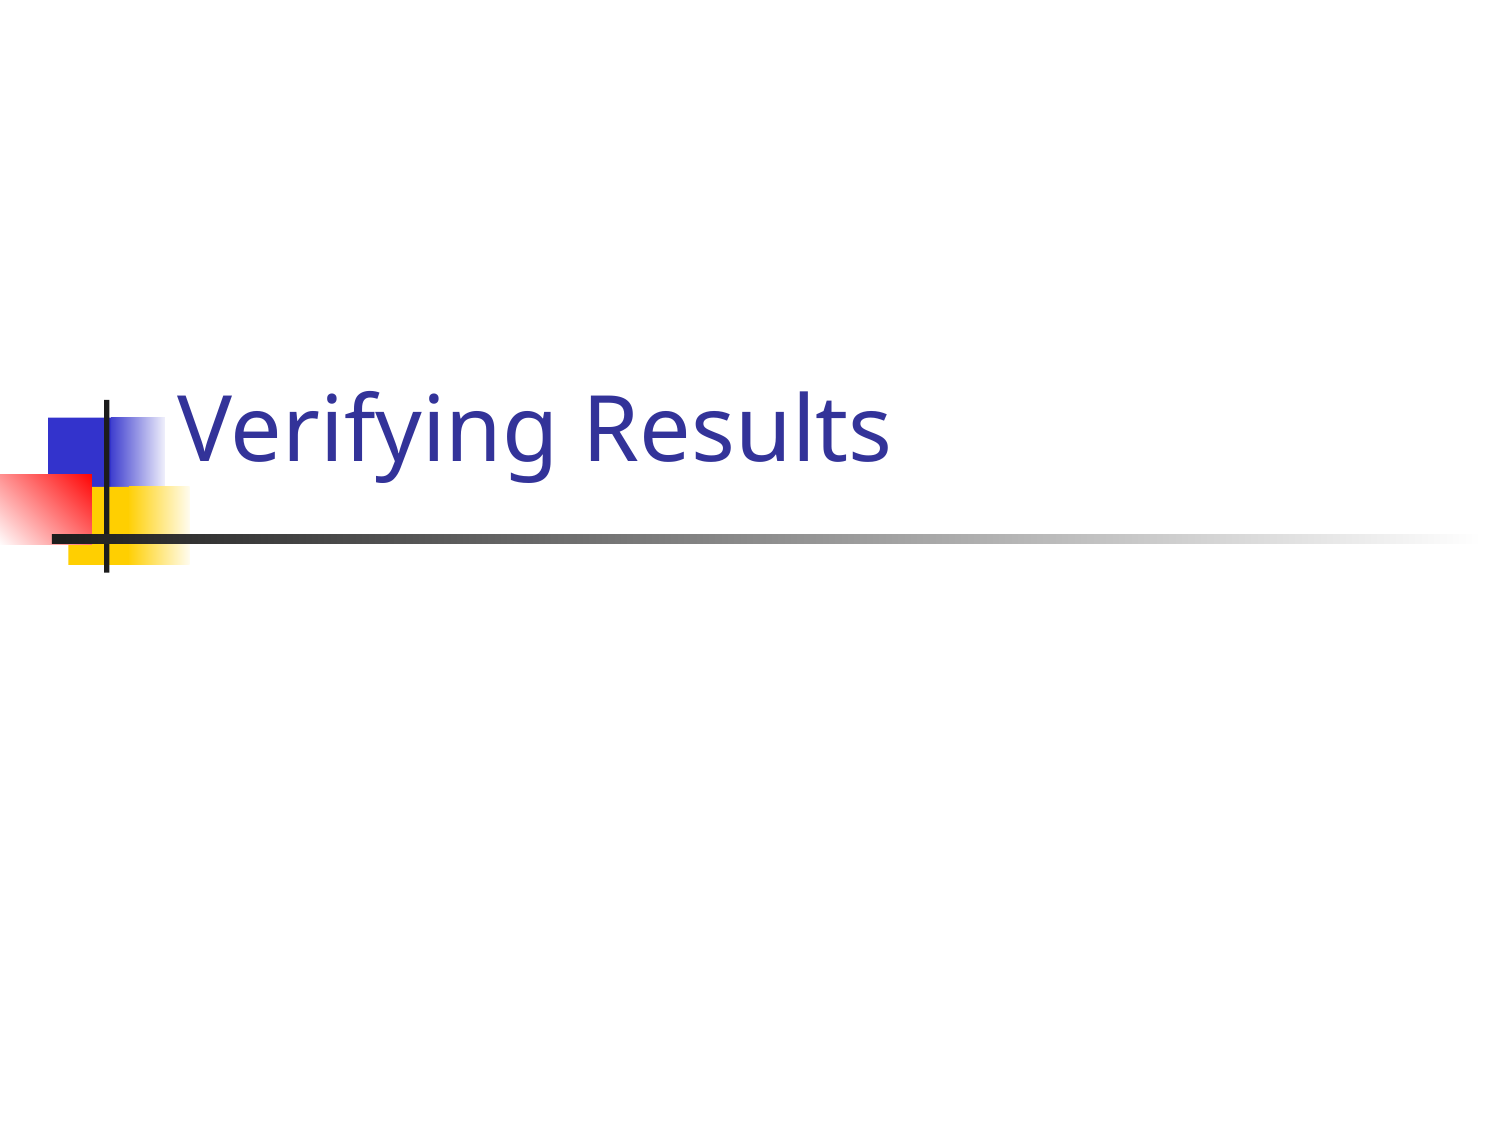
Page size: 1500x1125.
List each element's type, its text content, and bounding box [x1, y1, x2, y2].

title Verifying Results [162, 299, 1438, 488]
